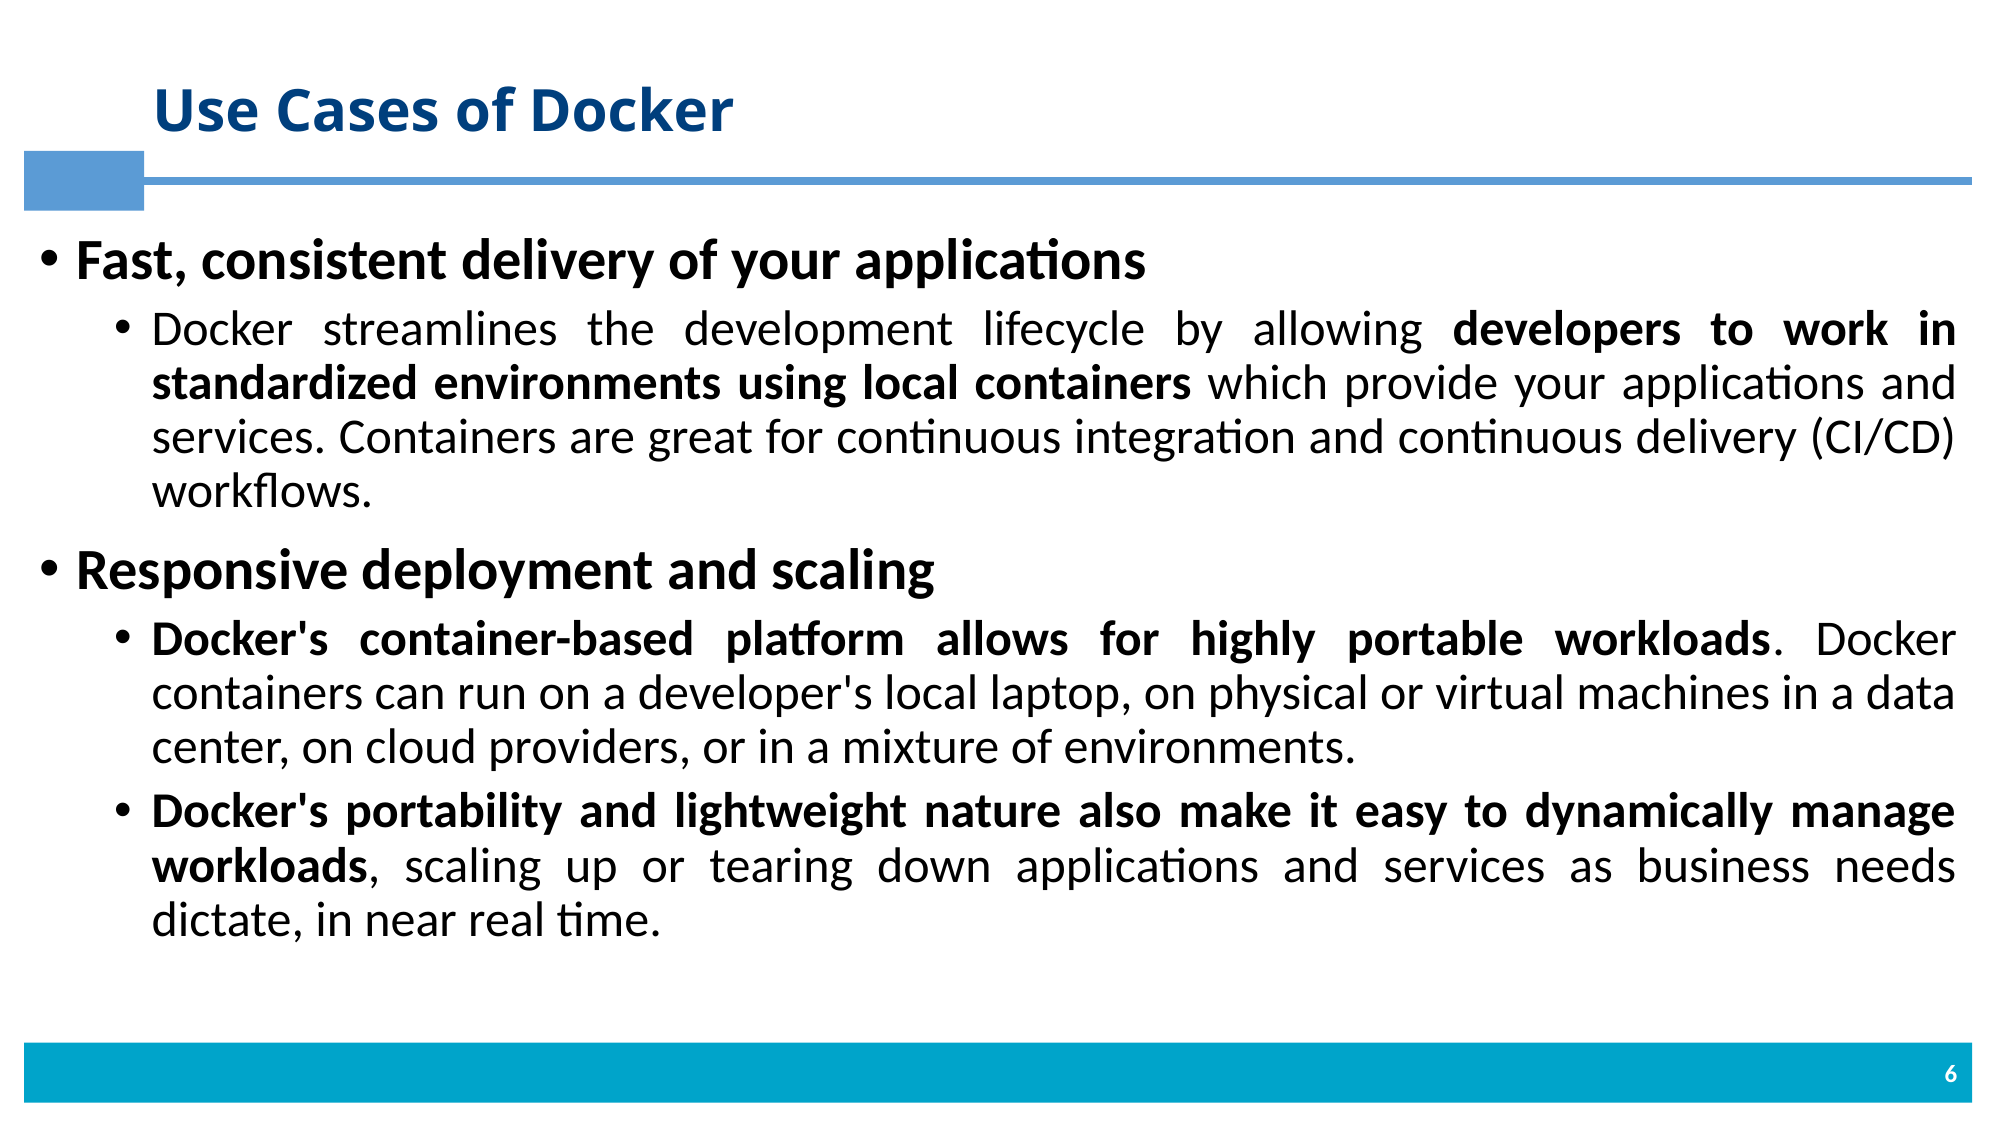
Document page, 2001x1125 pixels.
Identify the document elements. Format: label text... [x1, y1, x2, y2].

slide_number 6 [1522, 1043, 1973, 1103]
title Use Cases of Docker [137, 4, 1973, 221]
list Fast, consistent delivery of your applications Docker streamlines the development lifecycle by allowing developers to work in standardized environments using local containers which provide your applications and services. Containers are great for continuous integration and continuous delivery (CI/CD) workflows. Responsive deployment and scaling Docker's container-based platform allows for highly portable workloads. Docker containers can run on a developer's local laptop, on physical or virtual machines in a data center, on cloud providers, or in a mixture of environments. Docker's portability and lightweight nature also make it easy to dynamically manage workloads, scaling up or tearing down applications and services as business needs dictate, in near real time. [24, 221, 1973, 1043]
